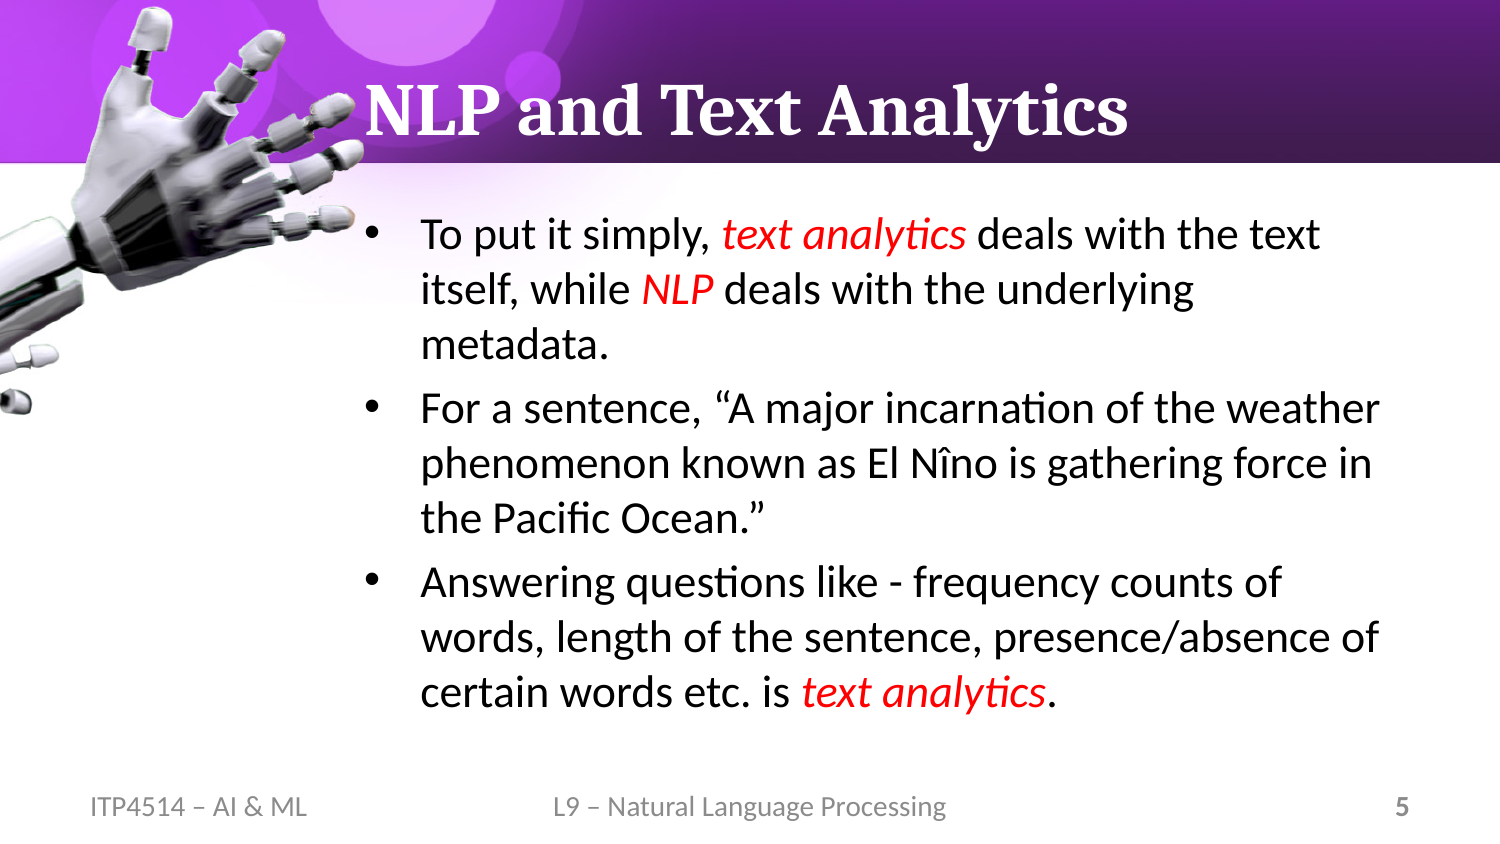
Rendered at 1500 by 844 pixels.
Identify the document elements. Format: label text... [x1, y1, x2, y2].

slide_number 5 [1200, 782, 1425, 827]
list To put it simply, text analytics deals with the text itself, while NLP deals with the underlying metadata. For a sentence, “A major incarnation of the weather phenomenon known as El Nîno is gathering force in the Pacific Ocean.” Answering questions like - frequency counts of words, length of the sentence, presence/absence of certain words etc. is text analytics. [349, 196, 1402, 773]
slide_number ITP4514 – AI & ML [75, 782, 325, 827]
title NLP and Text Analytics [349, 46, 1402, 166]
footer L9 – Natural Language Processing [449, 782, 1051, 827]
picture [0, 0, 1500, 844]
